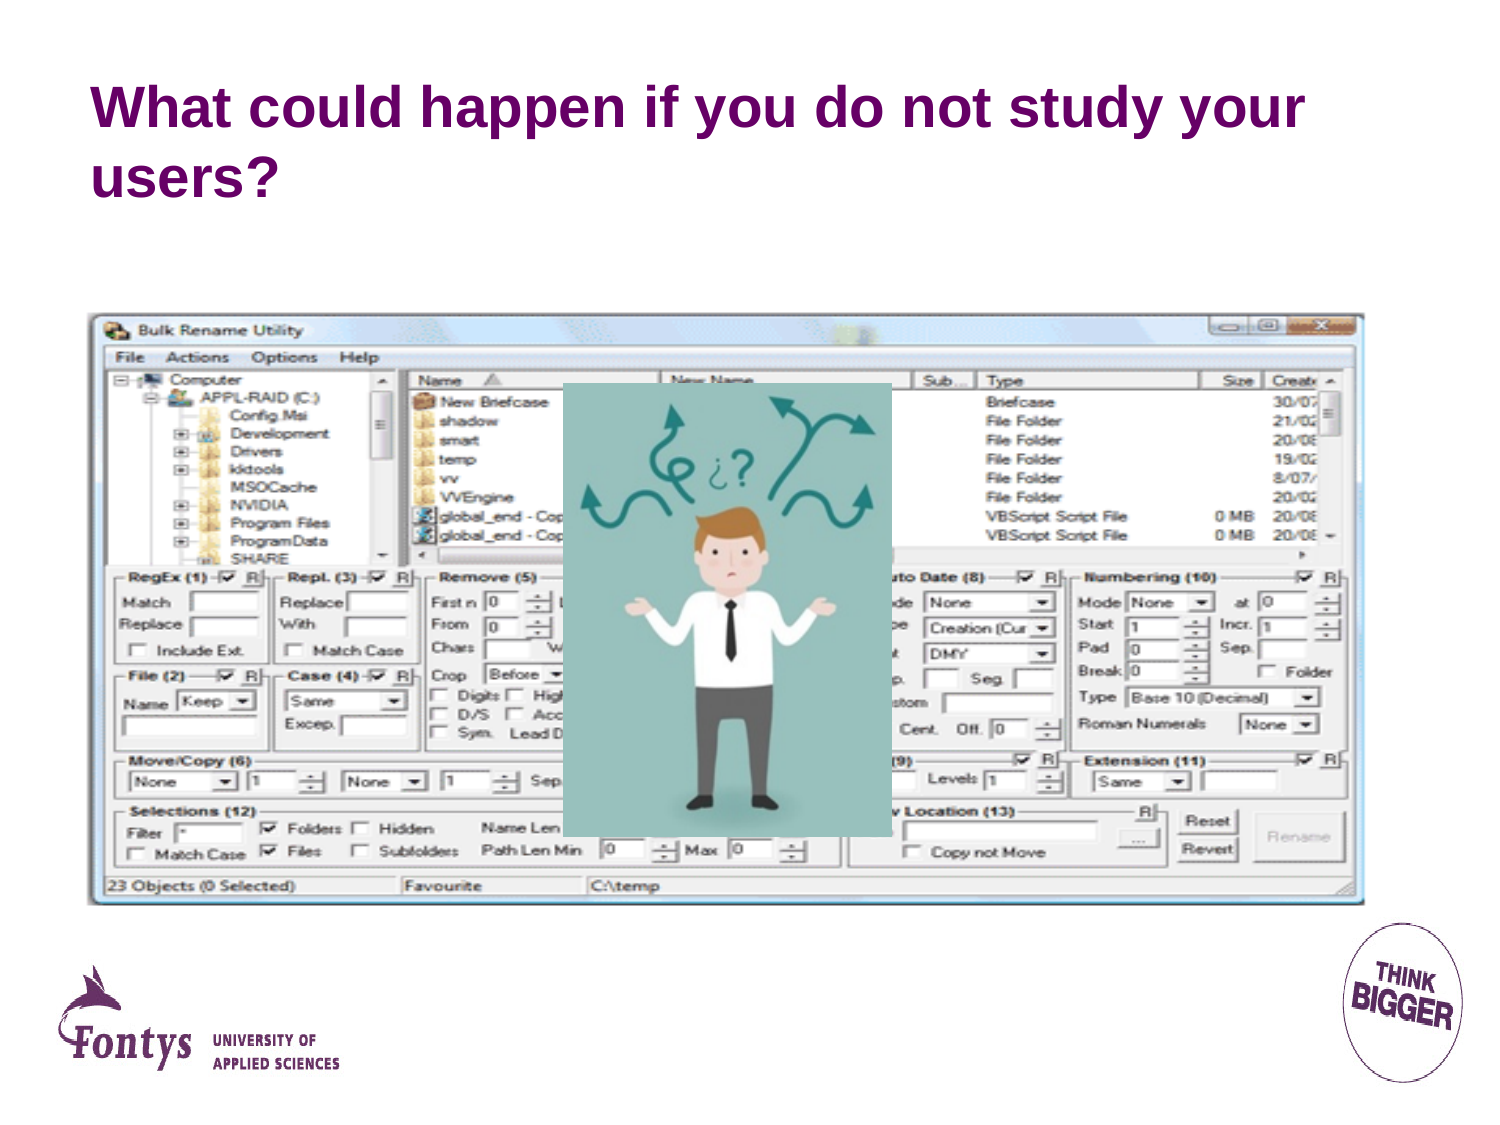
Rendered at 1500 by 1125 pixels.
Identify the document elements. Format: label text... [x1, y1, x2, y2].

title What could happen if you do not study your users? [75, 45, 1425, 233]
picture [0, 0, 1499, 1125]
